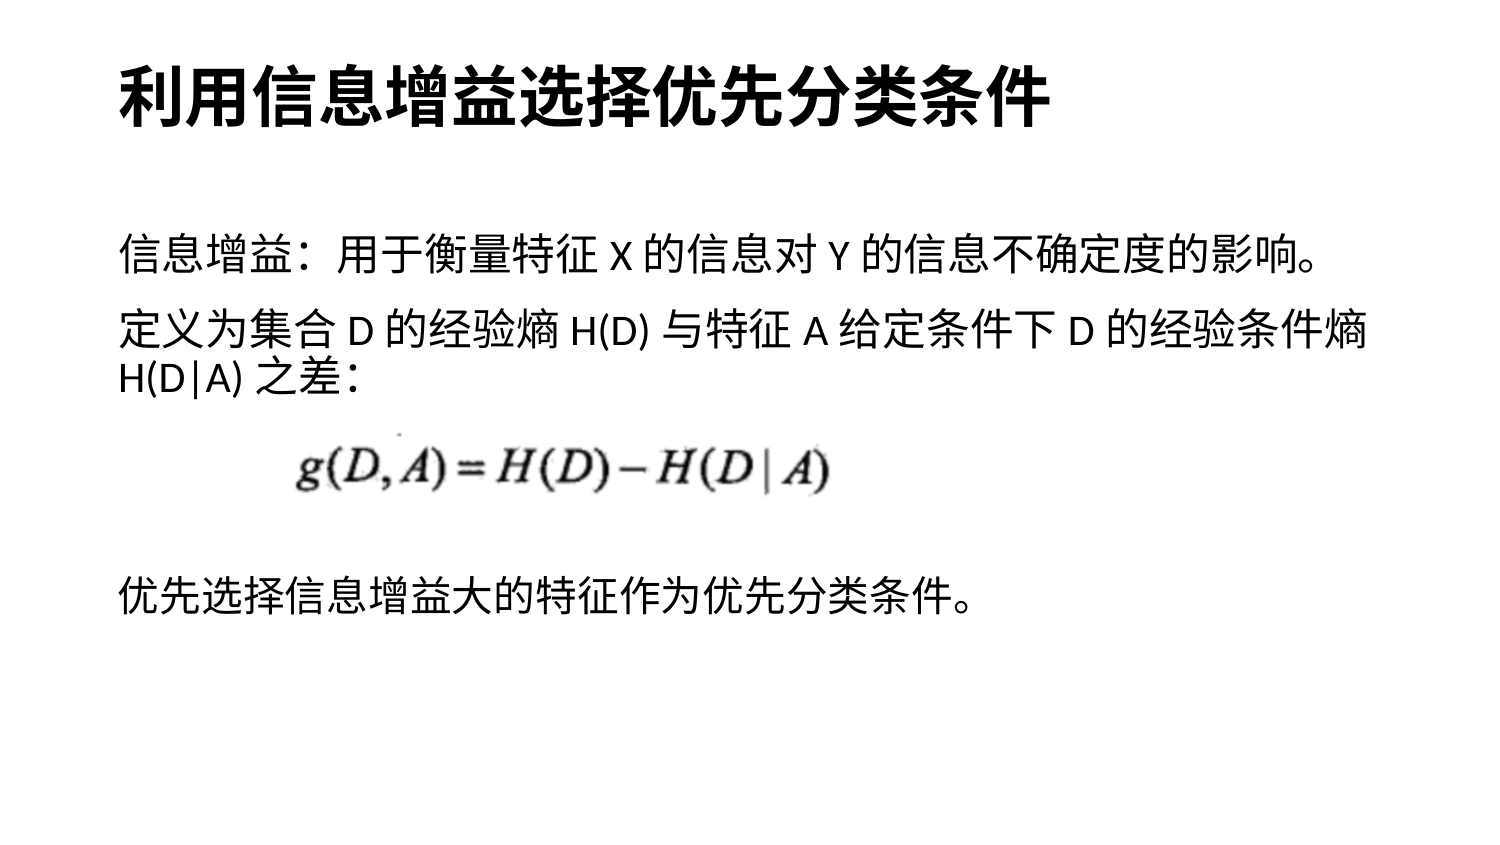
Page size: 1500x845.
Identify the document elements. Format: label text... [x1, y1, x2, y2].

list 信息增益：用于衡量特征X的信息对Y的信息不确定度的影响。 定义为集合D的经验熵H(D)与特征A给定条件下D的经验条件熵H(D|A)之差： [103, 224, 1403, 761]
text_box 优先选择信息增益大的特征作为优先分类条件。 [103, 562, 972, 627]
title 利用信息增益选择优先分类条件 [103, 44, 1260, 156]
picture [271, 421, 881, 525]
